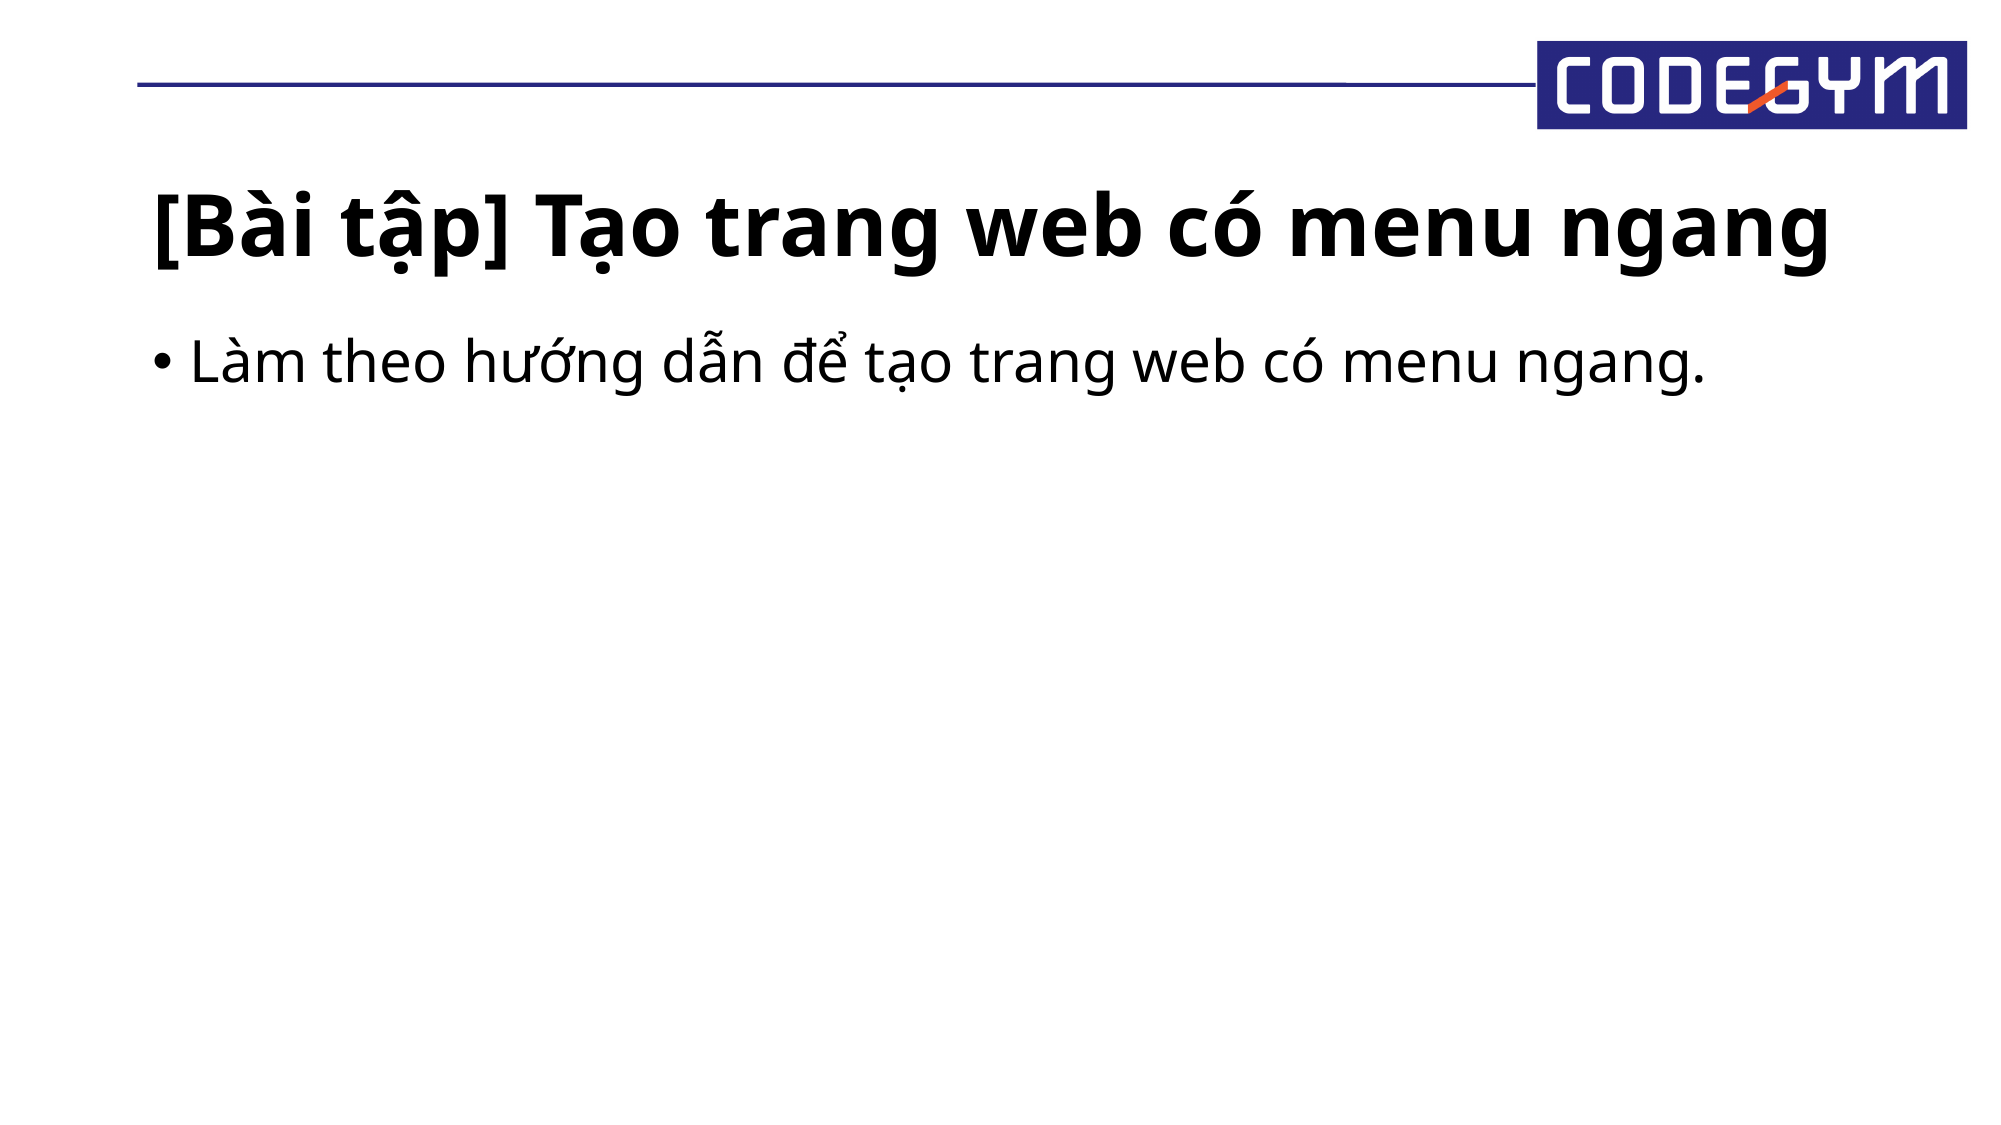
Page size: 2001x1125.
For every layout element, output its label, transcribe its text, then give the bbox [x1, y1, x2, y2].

picture [1535, 37, 1971, 132]
list Làm theo hướng dẫn để tạo trang web có menu ngang. [137, 324, 1863, 1014]
title [Bài tập] Tạo trang web có menu ngang [137, 161, 1863, 296]
